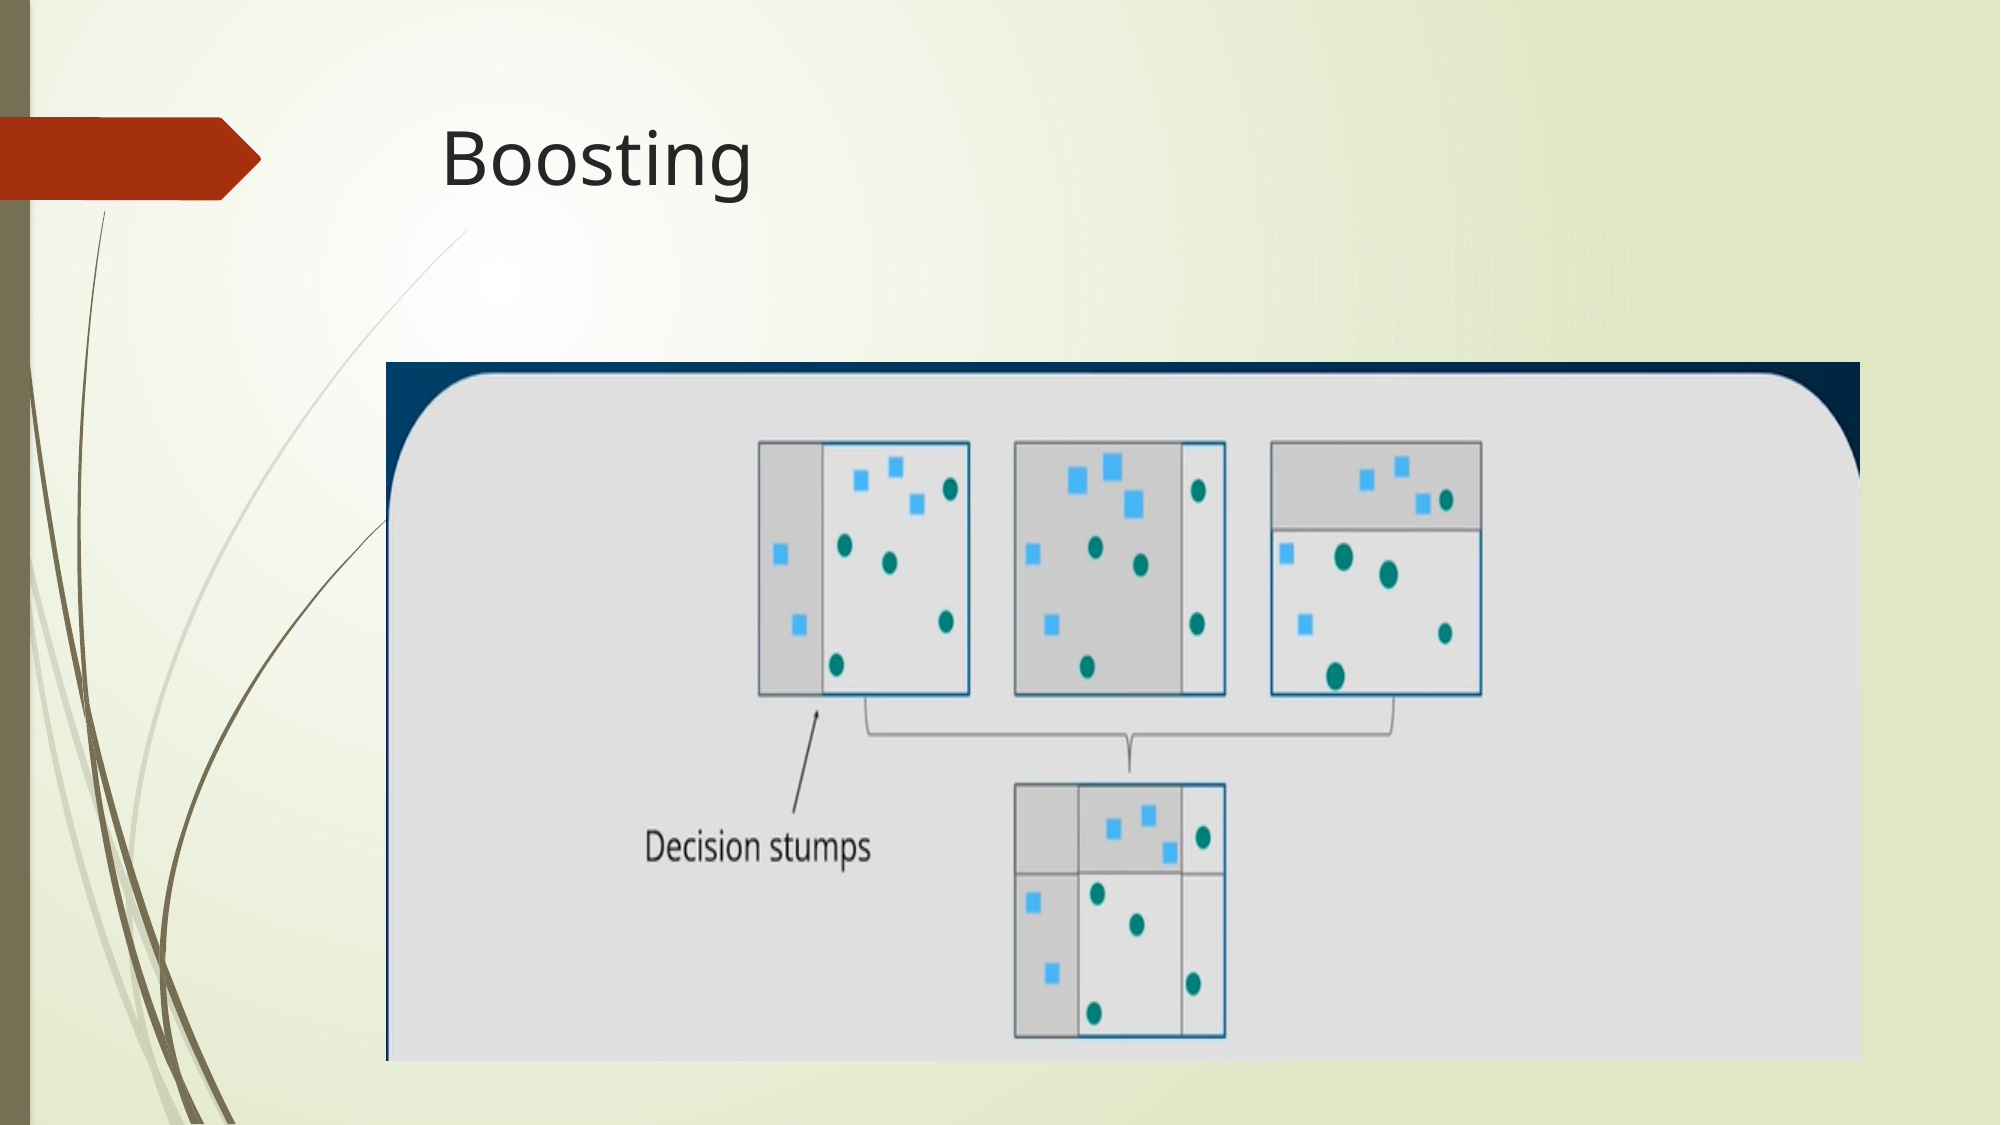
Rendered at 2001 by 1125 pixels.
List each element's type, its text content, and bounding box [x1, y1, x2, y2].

title Boosting [425, 102, 1888, 313]
picture [386, 362, 1860, 1061]
